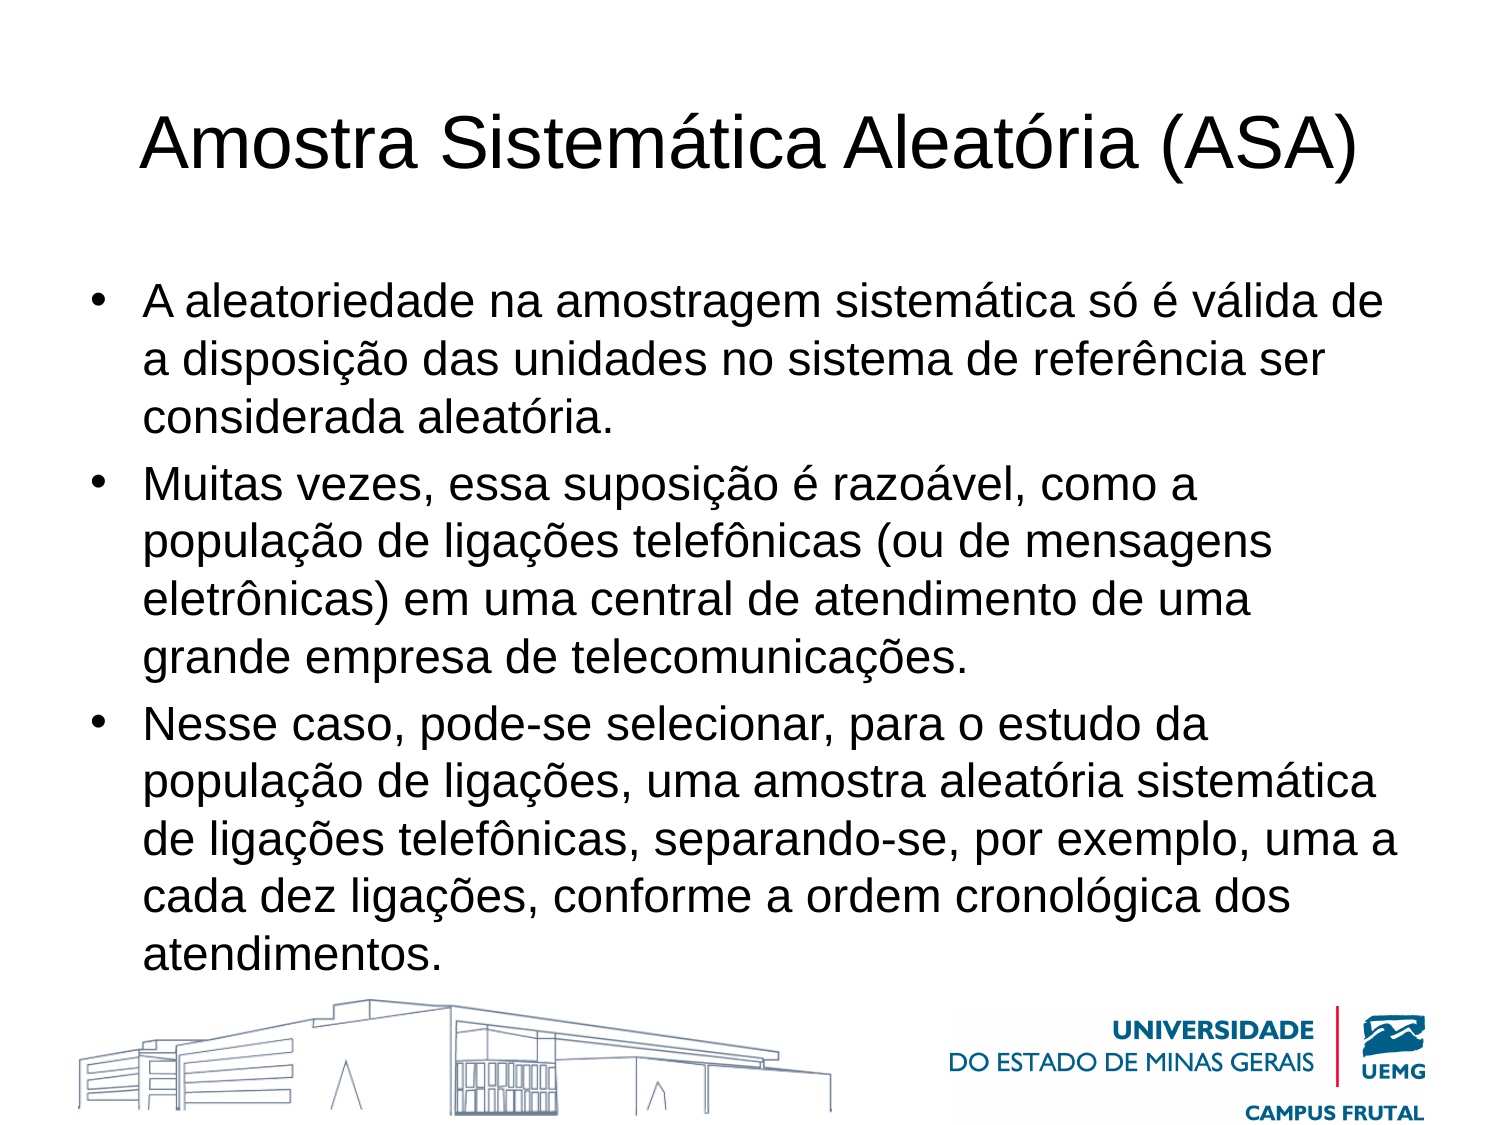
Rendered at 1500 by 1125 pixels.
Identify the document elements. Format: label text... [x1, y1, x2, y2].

picture [953, 1056, 963, 1068]
list A aleatoriedade na amostragem sistemática só é válida de a disposição das unidades no sistema de referência ser considerada aleatória. Muitas vezes, essa suposição é razoável, como a população de ligações telefônicas (ou de mensagens eletrônicas) em uma central de atendimento de uma grande empresa de telecomunicações. Nesse caso, pode-se selecionar, para o estudo da população de ligações, uma amostra aleatória sistemática de ligações telefônicas, separando-se, por exemplo, uma a cada dez ligações, conforme a ordem cronológica dos atendimentos. [75, 262, 1425, 988]
picture [1391, 1028, 1410, 1038]
title Amostra Sistemática Aleatória (ASA) [75, 45, 1425, 233]
picture [1371, 1020, 1416, 1030]
picture [950, 1006, 1425, 1125]
picture [1415, 1067, 1425, 1075]
picture [78, 999, 832, 1116]
